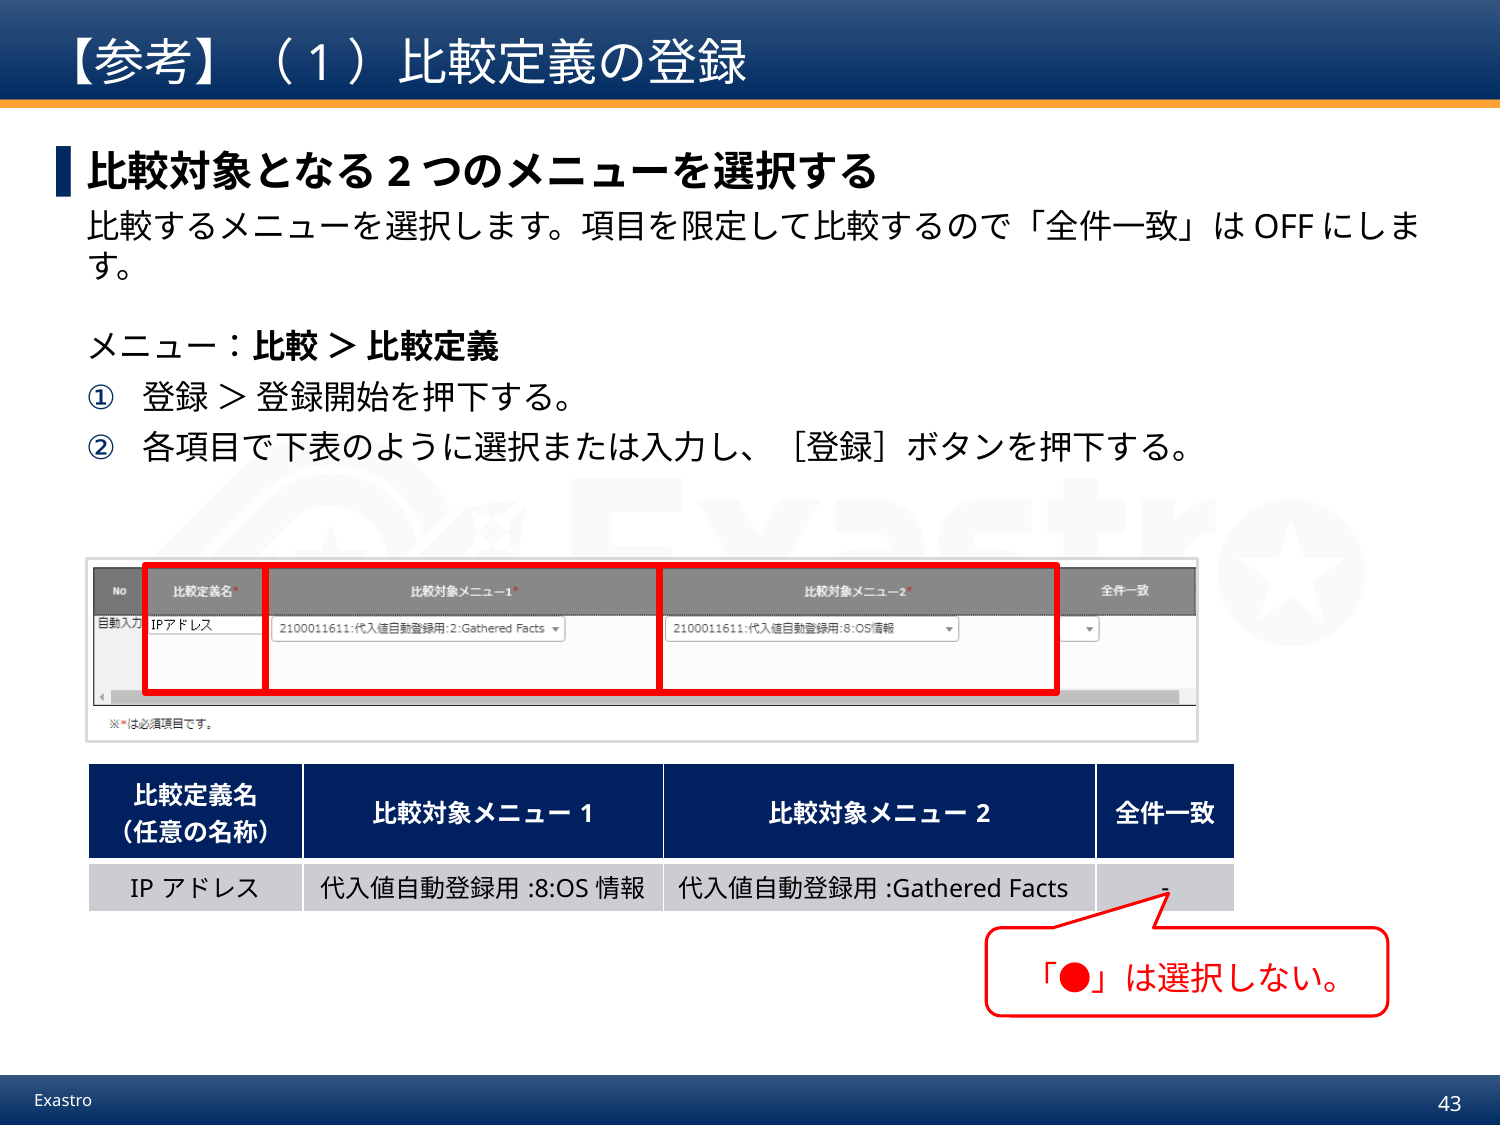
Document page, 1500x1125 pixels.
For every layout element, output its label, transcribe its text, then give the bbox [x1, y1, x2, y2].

table_header 比較対象メニュー1 [304, 764, 663, 858]
table_cell - [1097, 864, 1234, 911]
picture [0, 0, 1500, 1125]
table_header 比較対象メニュー2 [664, 764, 1095, 858]
table_cell 代入値自動登録用:Gathered Facts [664, 864, 1095, 911]
text_box [986, 893, 1388, 1016]
list 比較対象となる2つのメニューを選択する 比較するメニューを選択します。項目を限定して比較するので「全件一致」はOFFにします。 メニュー：比較 ＞ 比較定義 登録 ＞ 登録開始を押下する。 各項目で下表のように選択または入力し、［登録］ボタンを押下する。 [41, 137, 1459, 1071]
table_cell IPアドレス [89, 864, 302, 911]
table_header 全件一致 [1097, 764, 1234, 858]
table_cell 代入値自動登録用:8:OS情報 [304, 864, 663, 911]
title 【参考】（1）比較定義の登録 [29, 18, 1471, 96]
table_header 比較定義名 （任意の名称） [89, 764, 302, 858]
text_box 「●」は選択しない。 [1009, 950, 1424, 1005]
